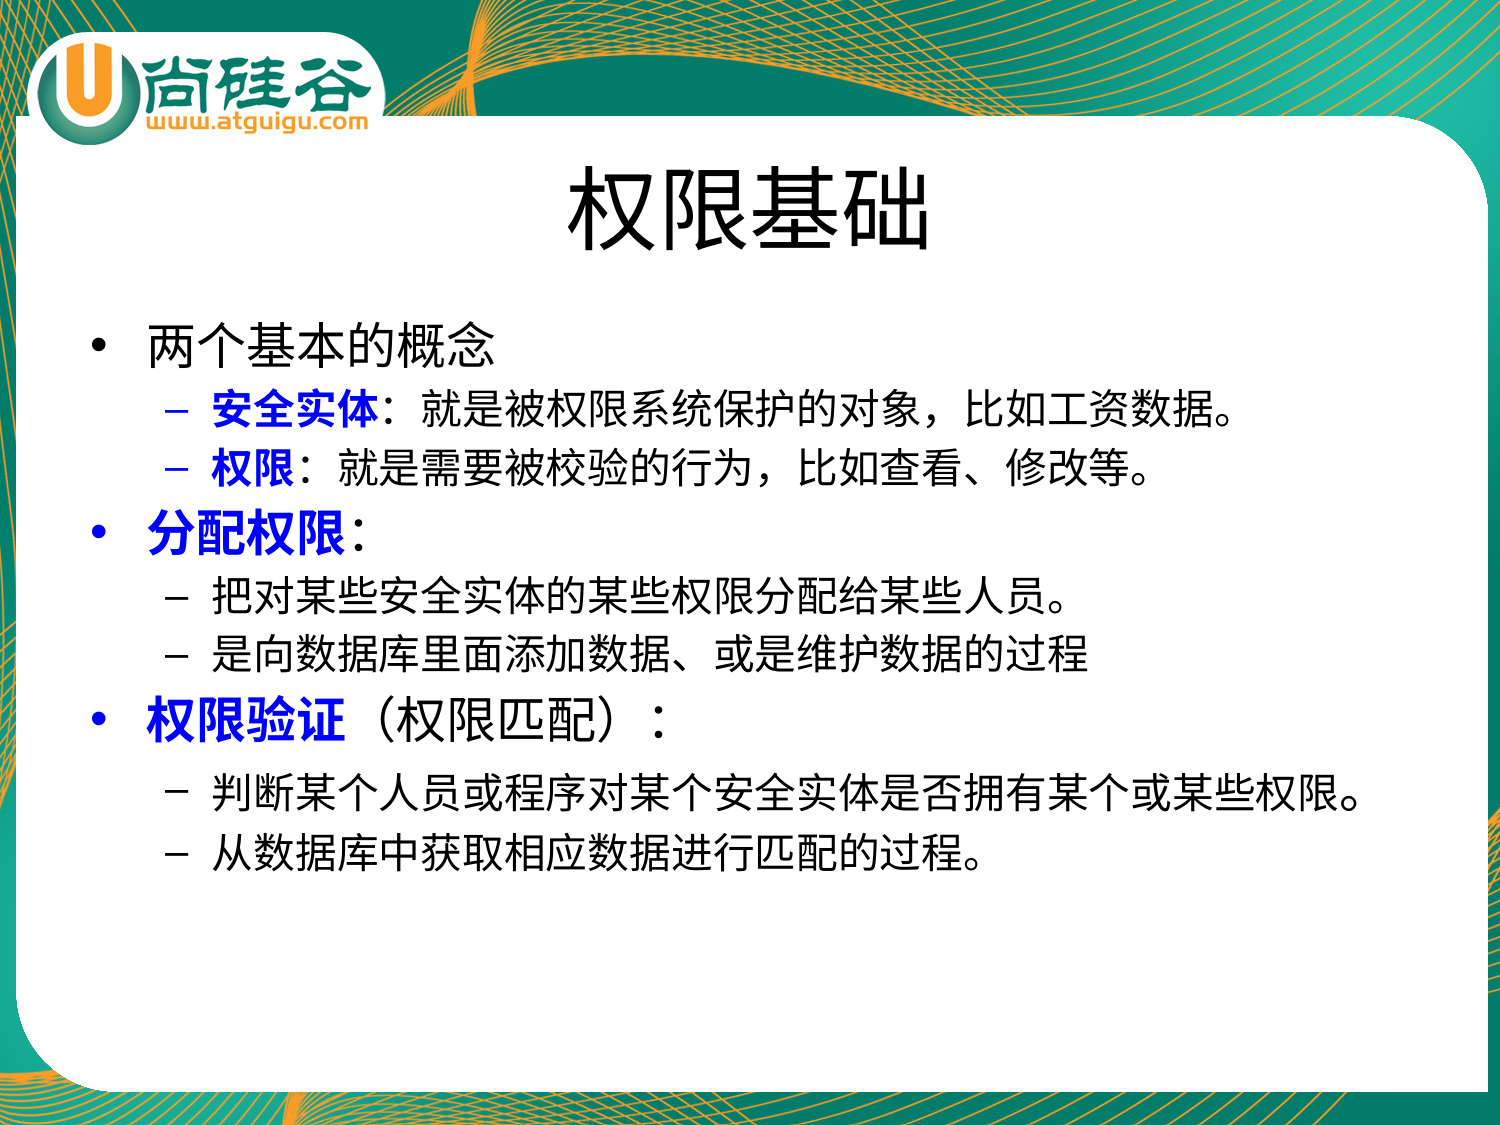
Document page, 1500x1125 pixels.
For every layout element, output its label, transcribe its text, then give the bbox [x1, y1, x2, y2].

list 两个基本的概念 安全实体：就是被权限系统保护的对象，比如工资数据。 权限：就是需要被校验的行为，比如查看、修改等。 分配权限： 把对某些安全实体的某些权限分配给某些人员。 是向数据库里面添加数据、或是维护数据的过程 权限验证（权限匹配）： 判断某个人员或程序对某个安全实体是否拥有某个或某些权限。 从数据库中获取相应数据进行匹配的过程。 [75, 307, 1425, 1000]
picture [0, 0, 1500, 1125]
title 权限基础 [75, 113, 1425, 302]
